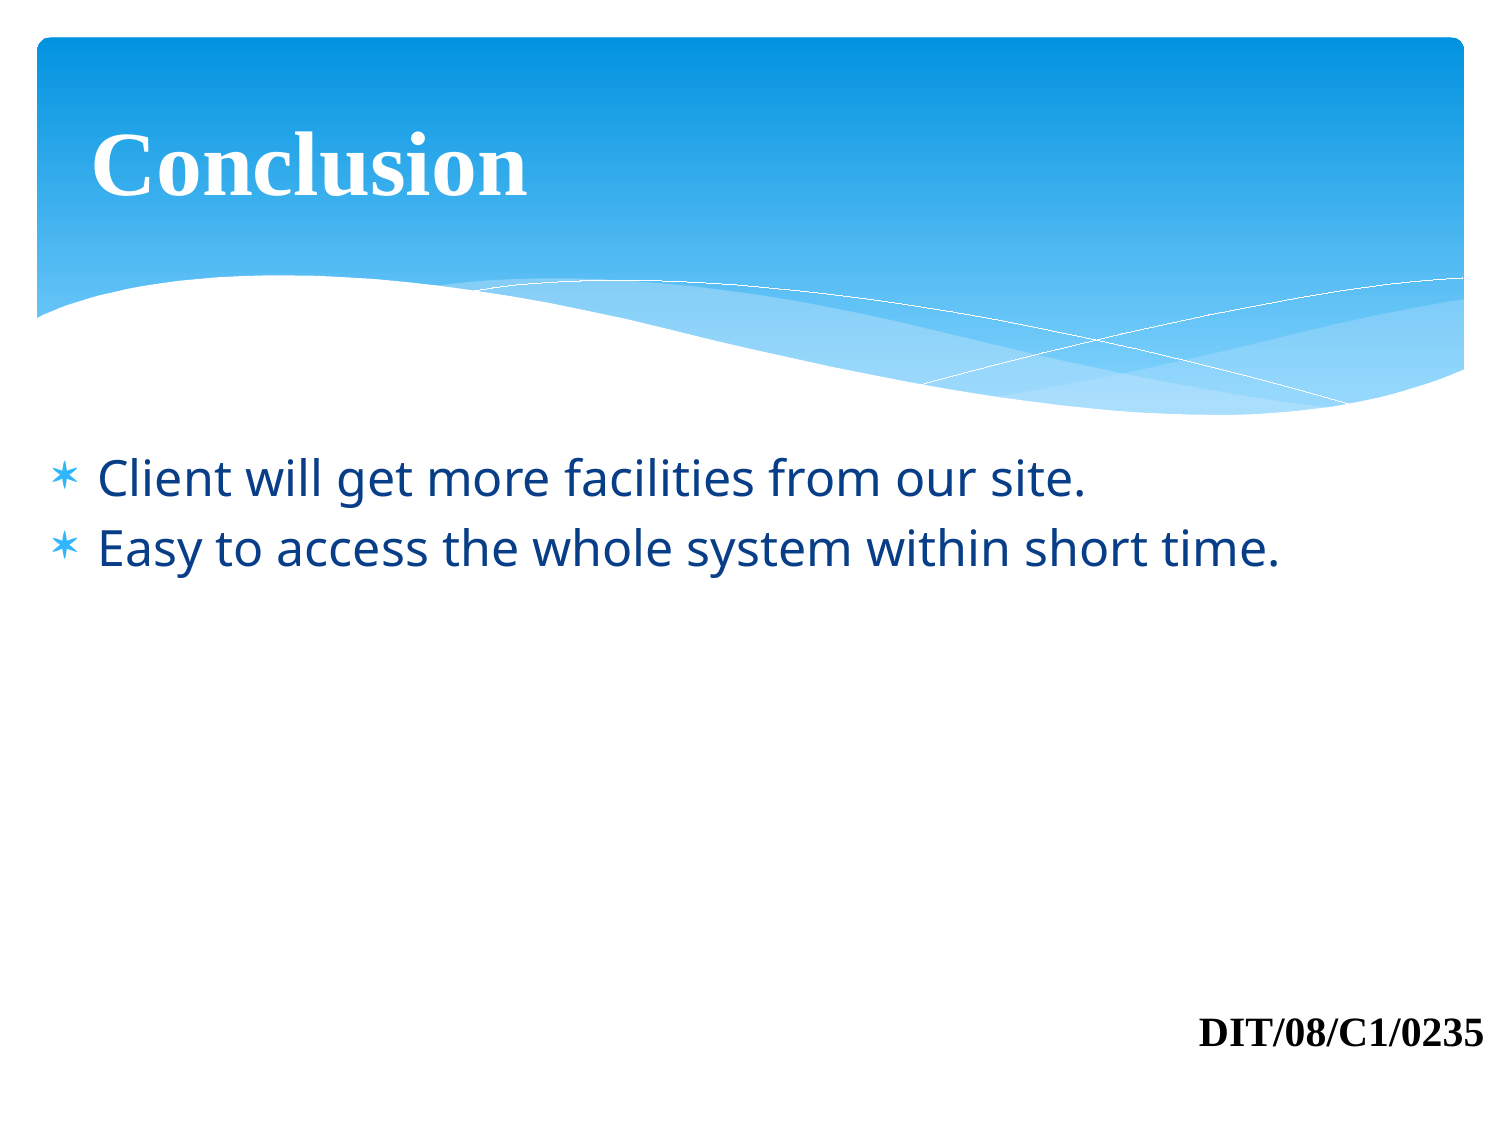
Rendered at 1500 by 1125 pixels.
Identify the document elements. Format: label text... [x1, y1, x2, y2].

title Conclusion [75, 55, 1425, 261]
list Client will get more facilities from our site. Easy to access the whole system within short time. DIT/08/C1/0235 [37, 438, 1500, 1125]
